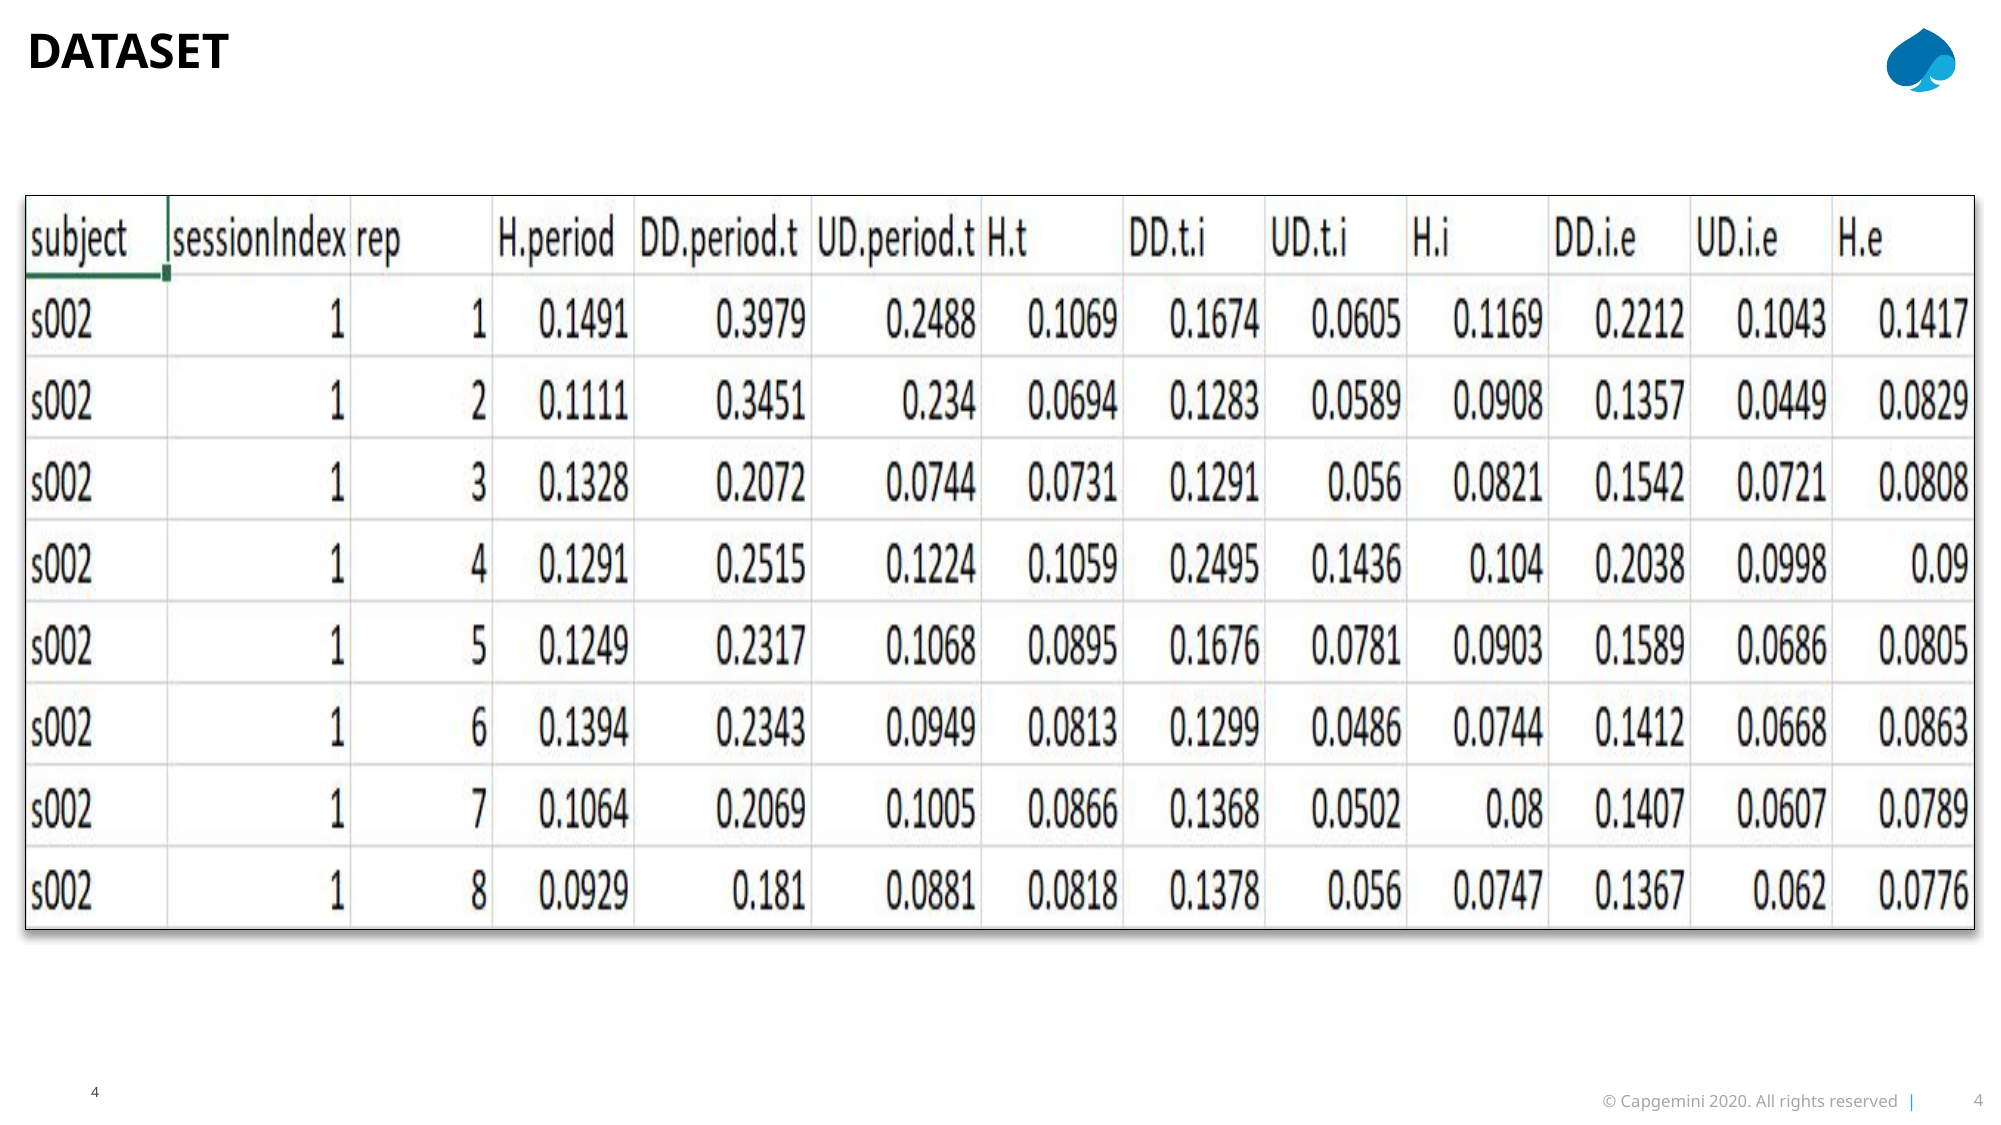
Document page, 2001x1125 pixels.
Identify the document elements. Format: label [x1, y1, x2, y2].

picture [25, 195, 1975, 930]
